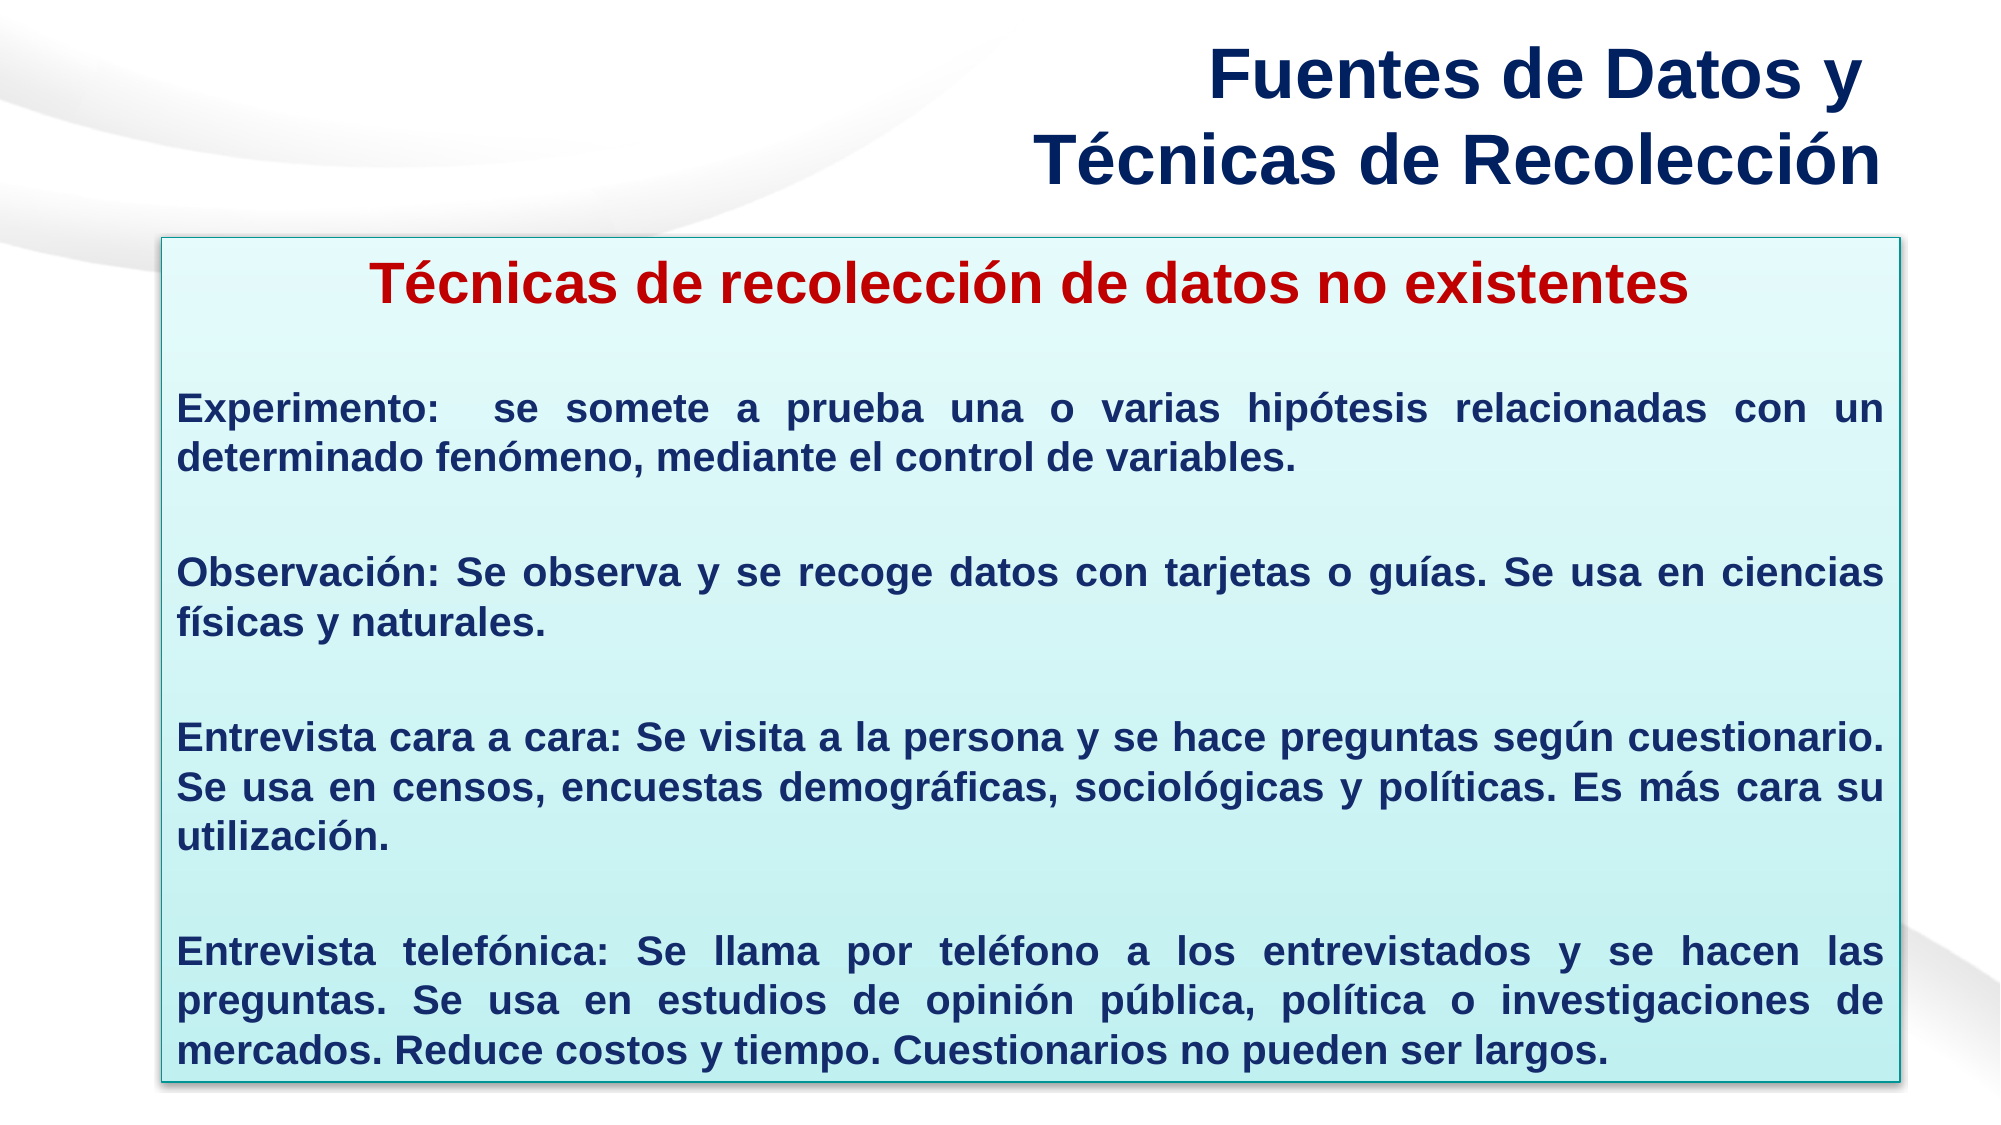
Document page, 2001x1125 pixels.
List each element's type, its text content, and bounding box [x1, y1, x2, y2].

picture [0, 0, 2001, 1125]
title Fuentes de Datos y Técnicas de Recolección [98, 19, 1899, 207]
list Técnicas de recolección de datos no existentes Experimento: se somete a prueba una o varias hipótesis relacionadas con un determinado fenómeno, mediante el control de variables. Observación: Se observa y se recoge datos con tarjetas o guías. Se usa en ciencias físicas y naturales. Entrevista cara a cara: Se visita a la persona y se hace preguntas según cuestionario. Se usa en censos, encuestas demográficas, sociológicas y políticas. Es más cara su utilización. Entrevista telefónica: Se llama por teléfono a los entrevistados y se hacen las preguntas. Se usa en estudios de opinión pública, política o investigaciones de mercados. Reduce costos y tiempo. Cuestionarios no pueden ser largos. [161, 237, 1901, 1083]
